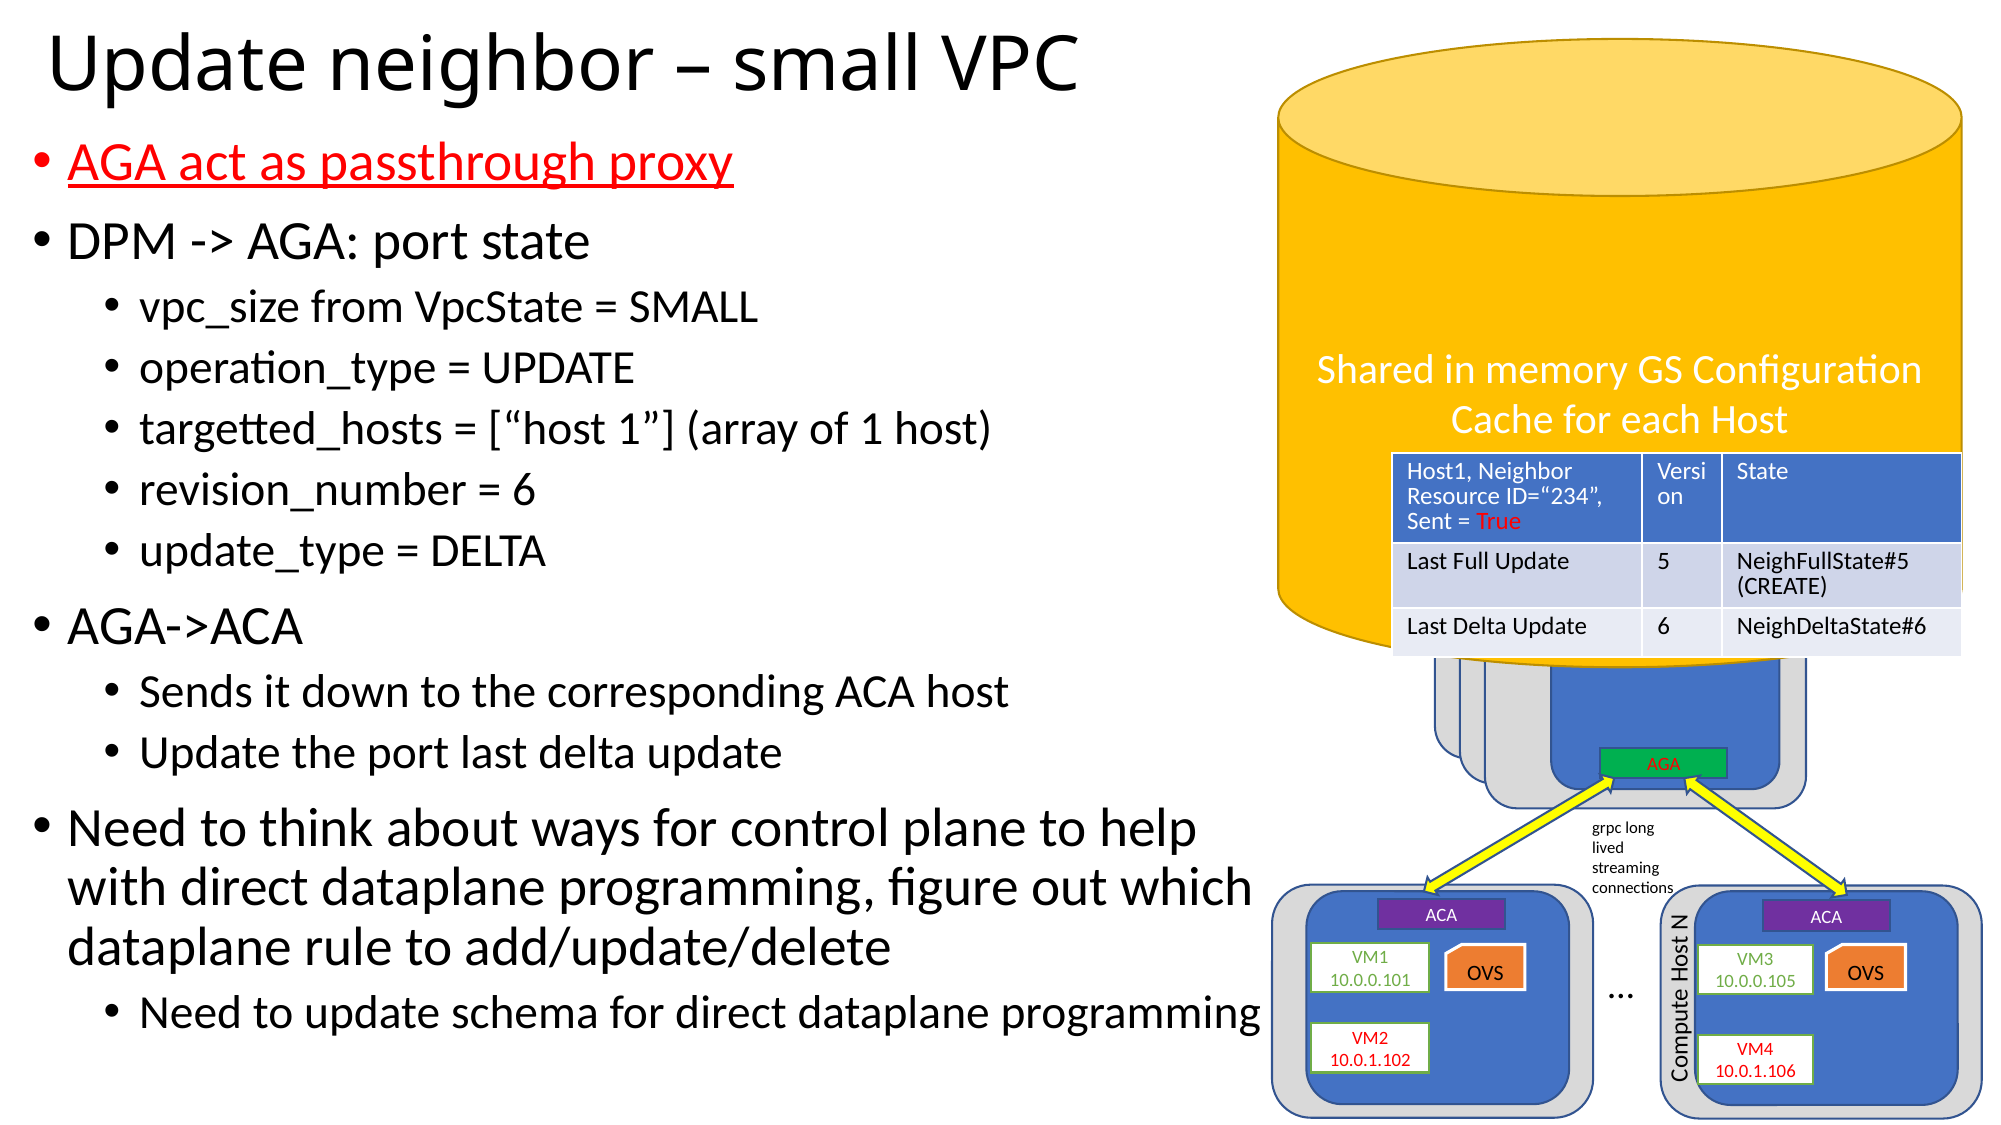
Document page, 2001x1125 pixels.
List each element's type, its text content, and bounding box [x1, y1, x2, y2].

text_box [1422, 772, 1616, 897]
text_box … [1593, 953, 1702, 1014]
text_box Shared in memory GS Configuration Cache for each Host [1277, 37, 1963, 649]
text_box [1550, 660, 1781, 791]
text_box Compute Host N [1655, 1014, 1700, 1097]
table_header Host1, Neighbor Resource ID=“234”, Sent = True [1393, 454, 1641, 542]
text_box Shared in memory GS Configuration Cache for each Host [1450, 658, 1790, 669]
text_box [1433, 658, 1459, 759]
text_box [1700, 890, 1959, 1107]
list AGA act as passthrough proxy DPM -> AGA: port state vpc_size from VpcState = SMALL operation_type = UPDATE targetted_hosts = [“host 1”] (array of 1 host) revision_number = 6 update_type = DELTA AGA->ACA Sends it down to the corresponding ACA host Update the port last delta update Need to think about ways for control plane to help with direct dataplane programming, figure out which dataplane rule to add/update/delete Need to update schema for direct dataplane programming [17, 125, 1282, 1097]
text_box VM2 10.0.1.102 [1310, 1022, 1430, 1074]
table_cell Last Delta Update [1393, 609, 1641, 656]
text_box ACA [1762, 899, 1891, 932]
text_box [1715, 658, 1808, 810]
text_box [1275, 883, 1595, 1119]
table_cell NeighDeltaState#6 [1723, 609, 1961, 656]
text_box OVS [1824, 942, 1908, 992]
text_box grpc long lived streaming connections [1577, 809, 1693, 904]
text_box [1305, 890, 1571, 1106]
text_box VM1 10.0.0.101 [1310, 942, 1430, 993]
text_box [1575, 791, 1715, 810]
table_header State [1723, 454, 1961, 542]
text_box Compute Host N [1655, 884, 1700, 953]
table_cell 5 [1643, 544, 1721, 607]
text_box VM3 10.0.0.105 [1697, 944, 1814, 995]
text_box Compute Host N [1280, 40, 1960, 194]
table_cell NeighFullState#5 (CREATE) [1723, 544, 1961, 607]
text_box VM4 10.0.1.106 [1697, 1034, 1814, 1085]
text_box AGA [1599, 747, 1728, 779]
table_cell Last Full Update [1393, 544, 1641, 607]
text_box [1458, 660, 1484, 784]
title Update neighbor – small VPC [31, 8, 1147, 123]
text_box ACA [1377, 898, 1506, 930]
table_header Version [1643, 454, 1721, 542]
text_box [1683, 774, 1848, 899]
table_cell 6 [1643, 609, 1721, 656]
text_box [1663, 884, 1983, 1120]
text_box OVS [1444, 942, 1527, 992]
text_box [1483, 662, 1578, 810]
